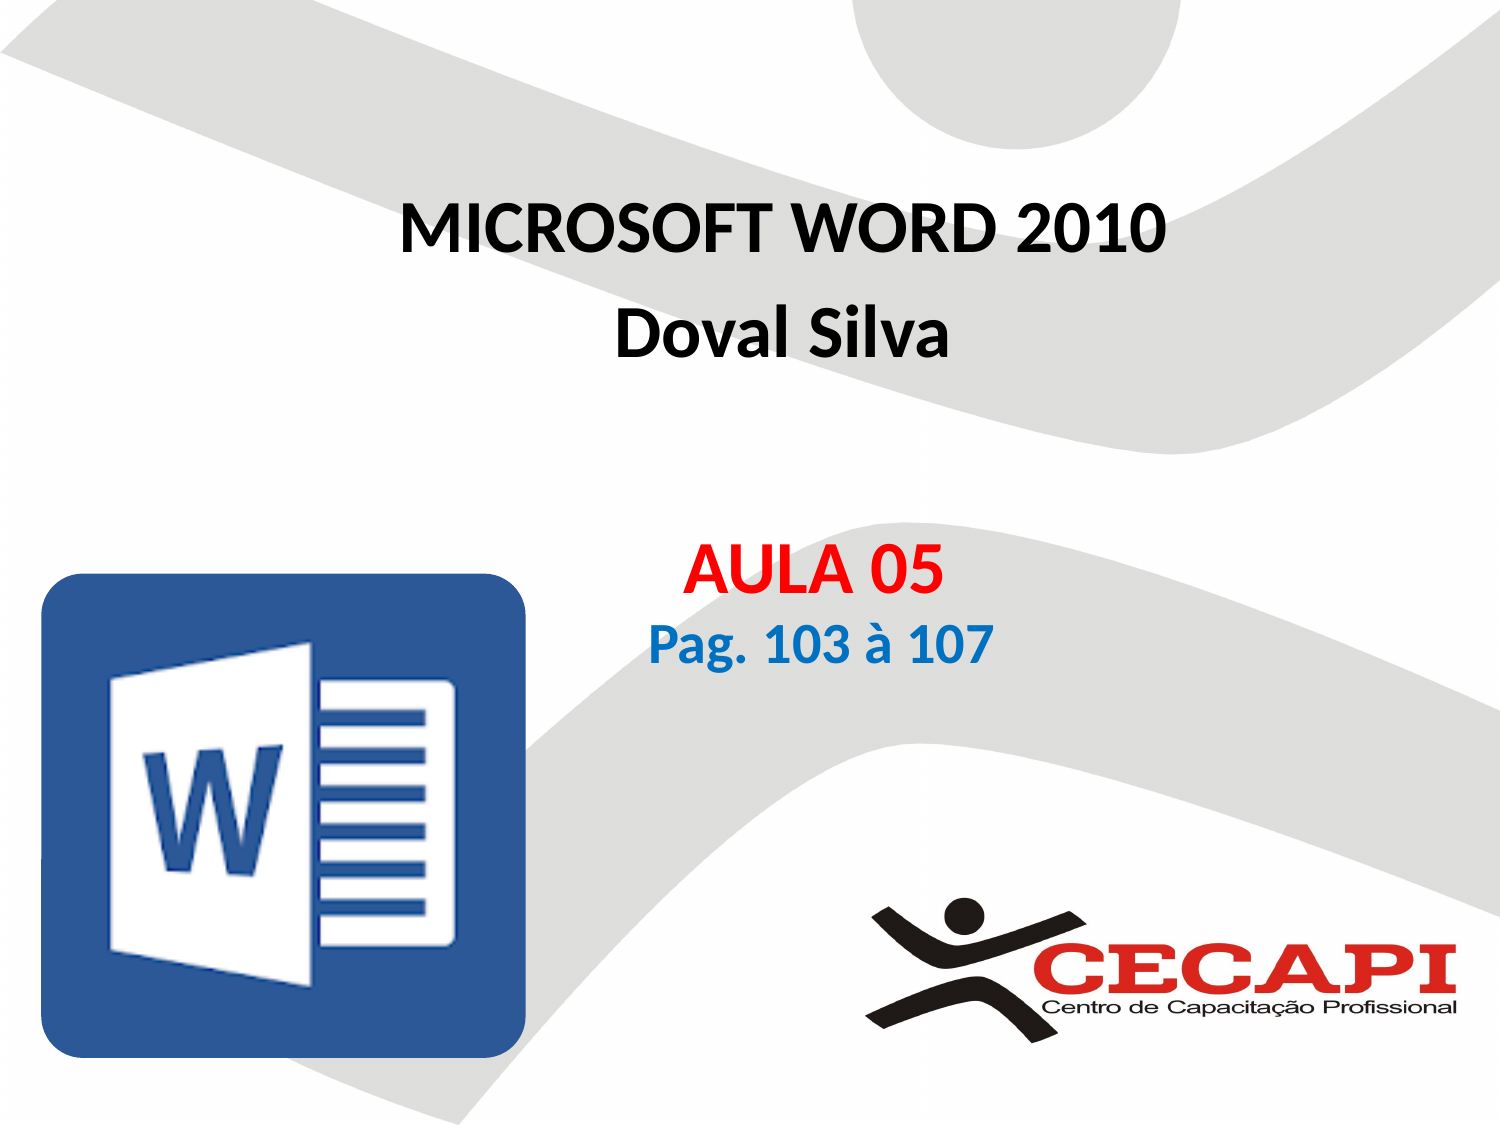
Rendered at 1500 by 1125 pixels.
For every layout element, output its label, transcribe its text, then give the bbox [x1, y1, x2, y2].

text_box MICROSOFT WORD 2010 Doval Silva [128, 170, 1438, 512]
text_box [165, 66, 1441, 308]
text_box AULA 05 [160, 511, 1470, 642]
text_box Pag. 103 à 107 [530, 597, 1224, 728]
picture [0, 0, 1500, 1125]
